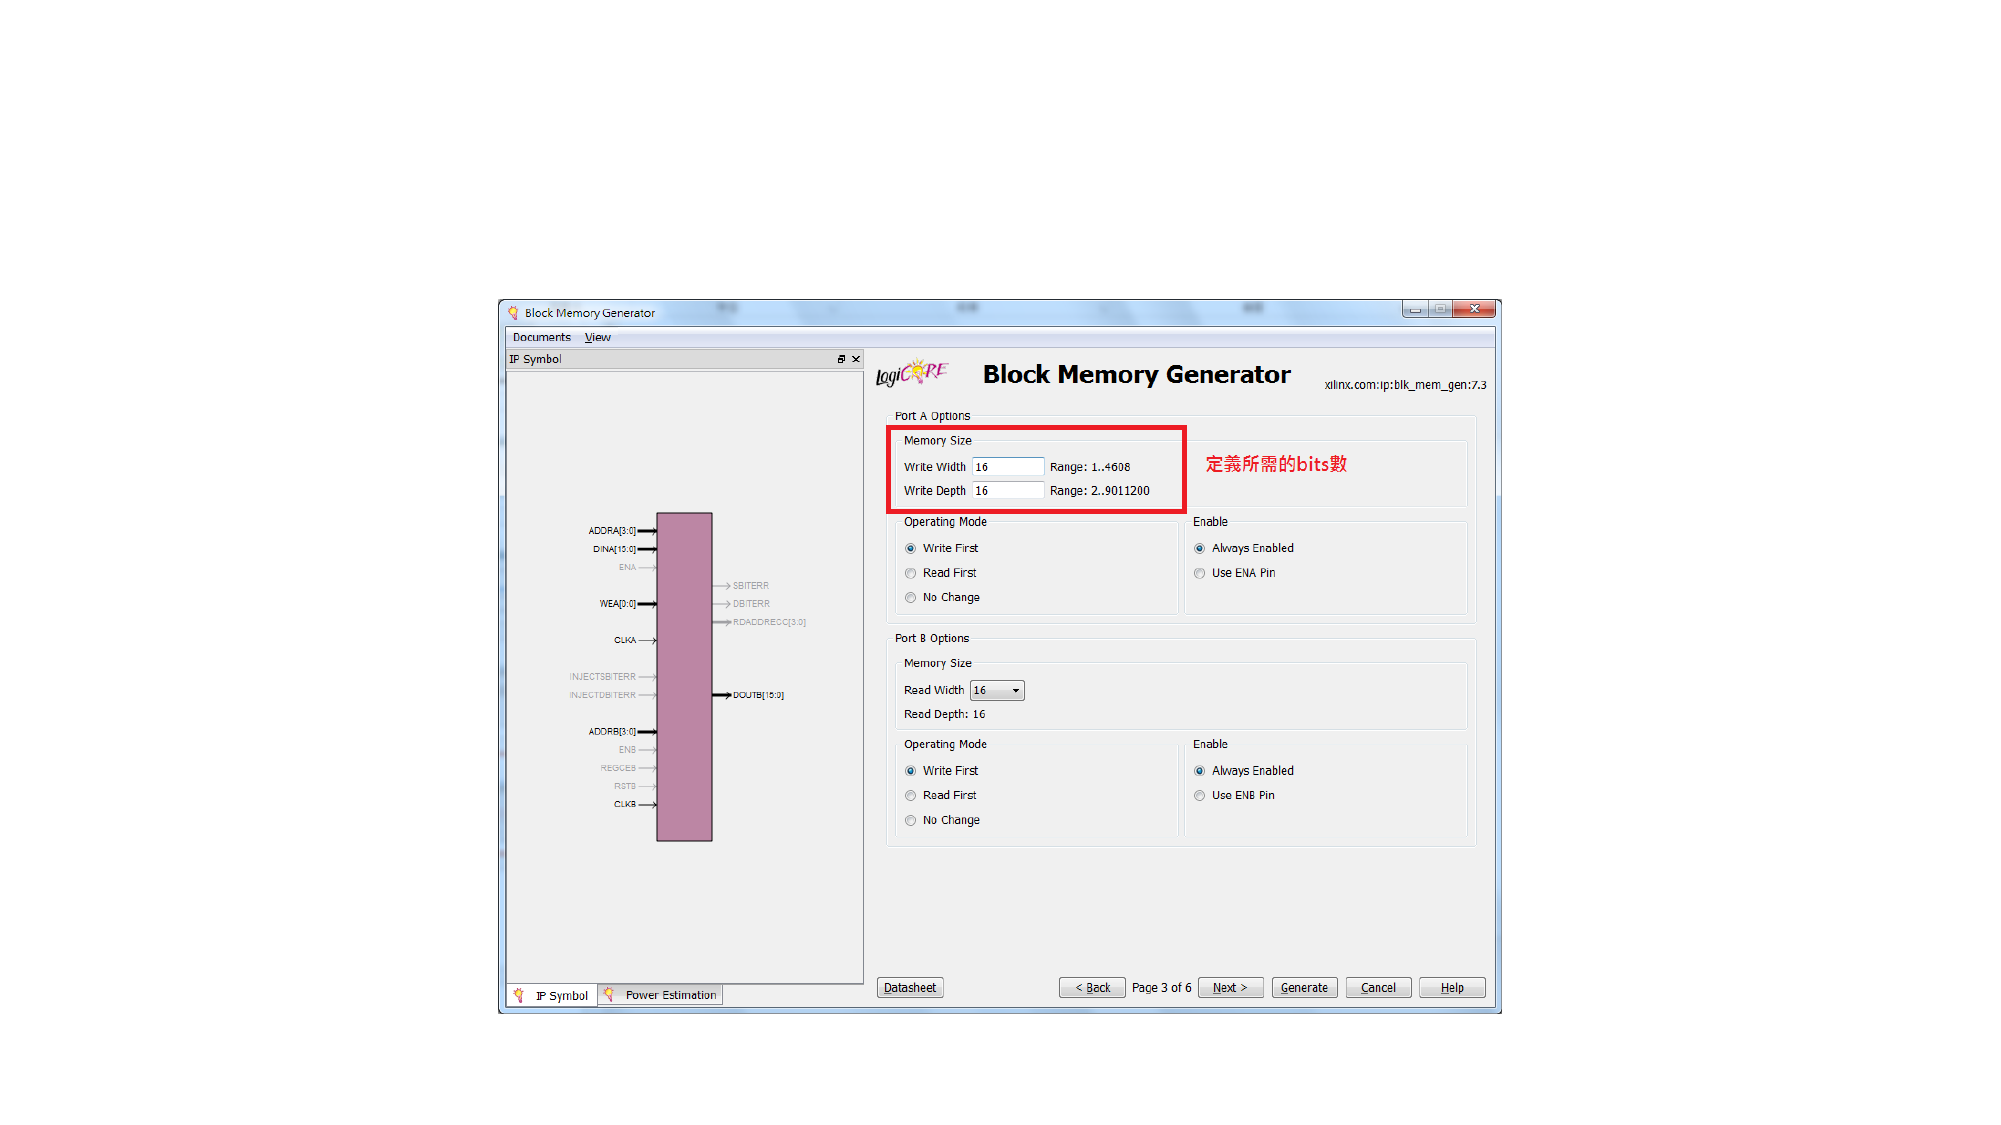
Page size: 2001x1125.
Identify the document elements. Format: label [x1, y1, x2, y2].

list [498, 299, 1502, 1014]
